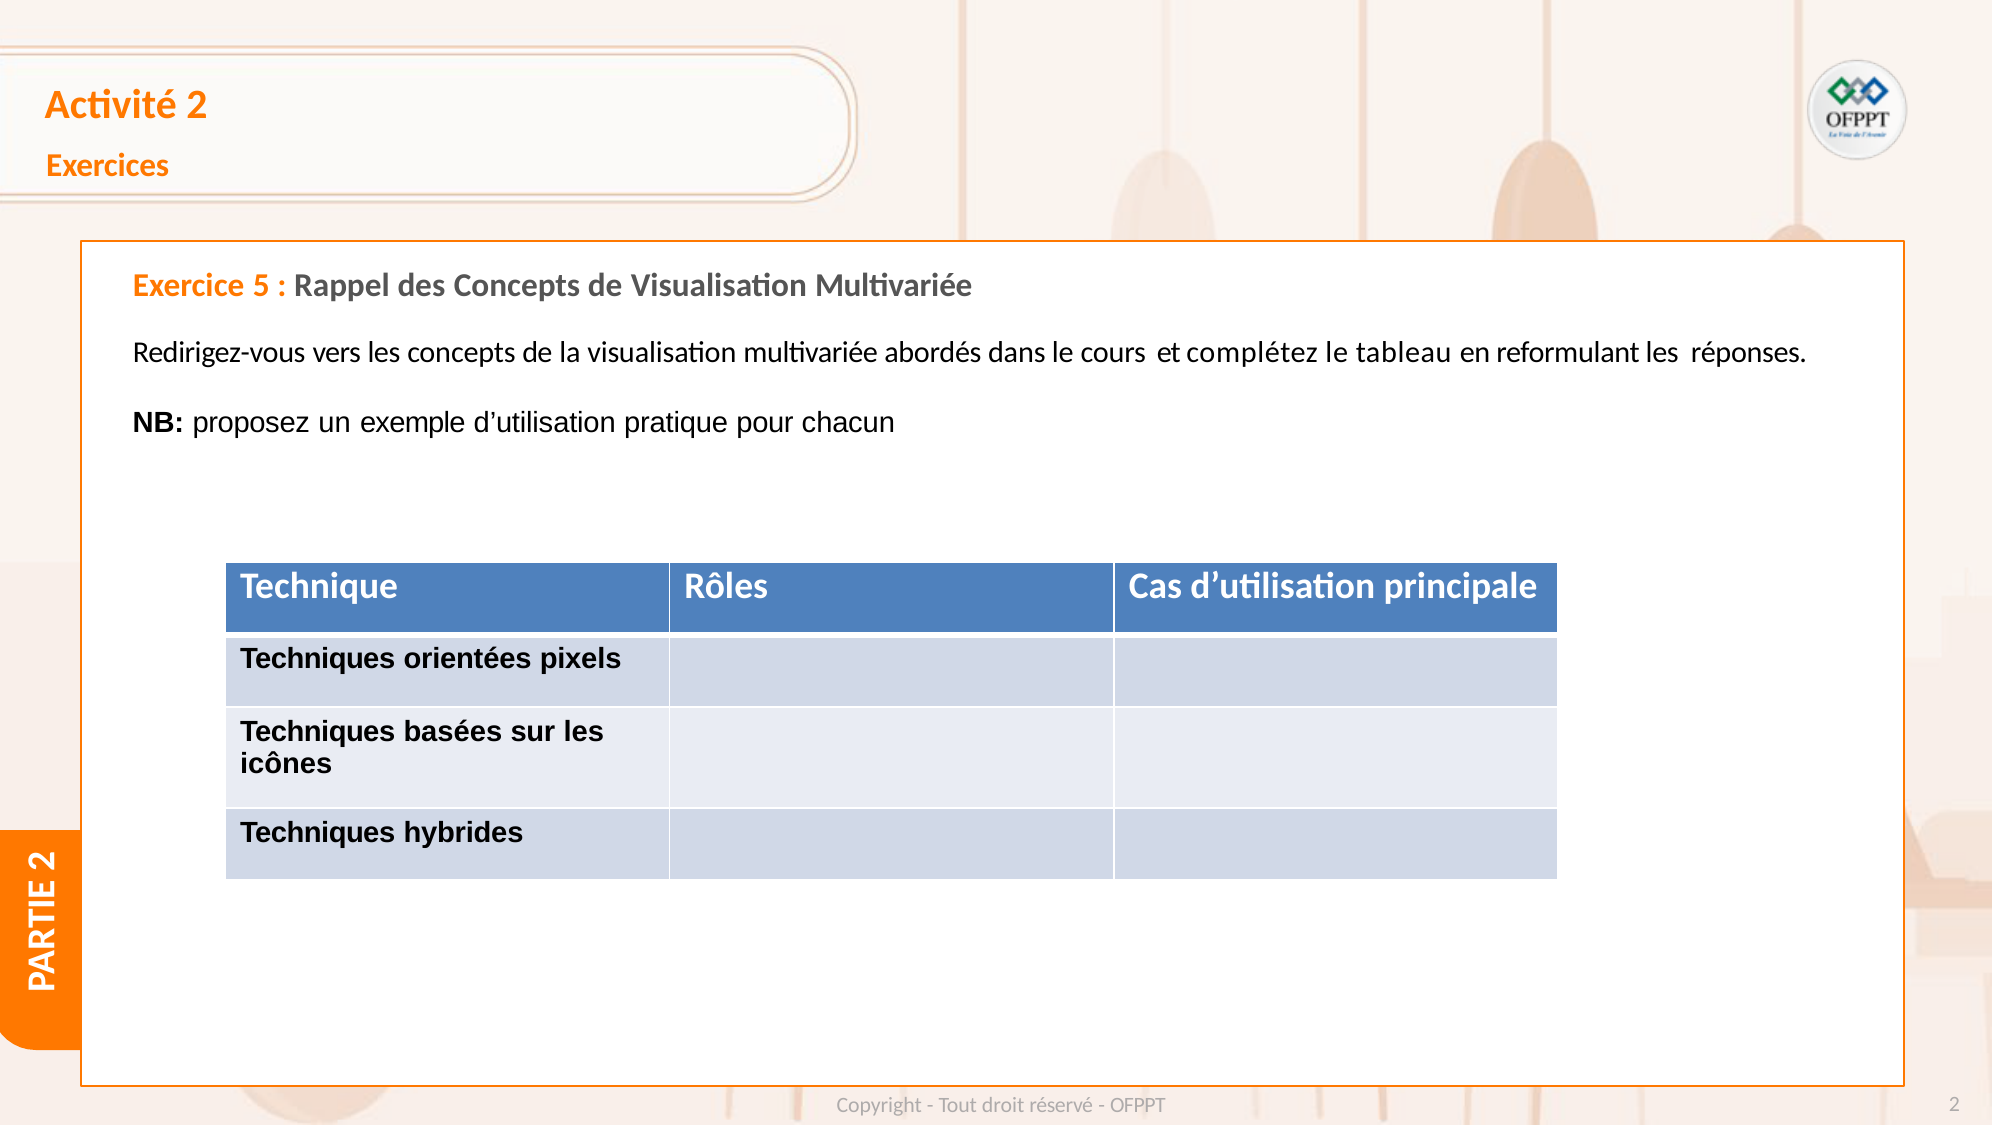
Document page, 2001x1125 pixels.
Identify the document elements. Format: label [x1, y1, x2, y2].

text_box [0, 0, 1992, 1125]
picture [1802, 56, 1912, 164]
